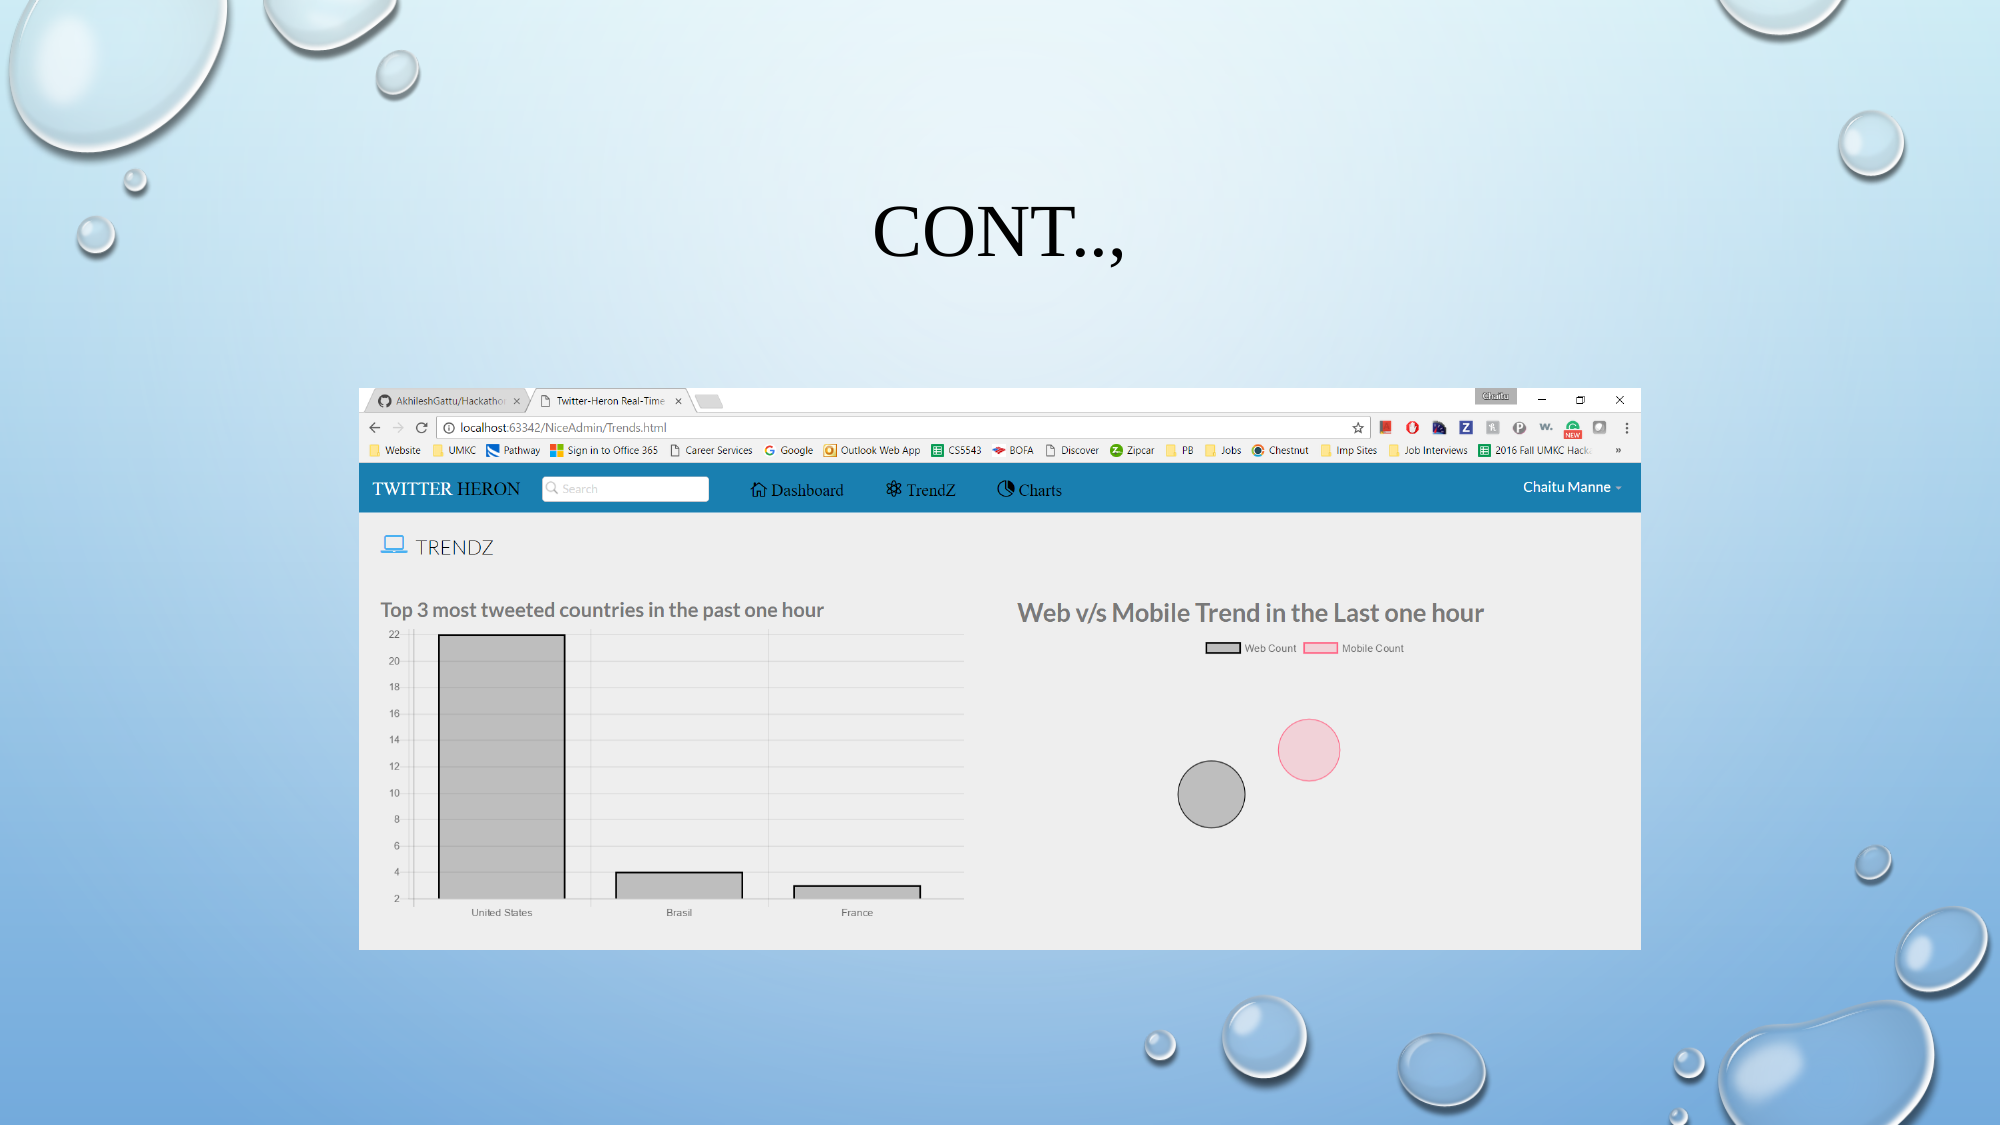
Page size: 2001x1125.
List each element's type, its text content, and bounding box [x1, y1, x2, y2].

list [359, 387, 1641, 951]
picture [0, 0, 2000, 1125]
title Cont.., [149, 101, 1851, 364]
